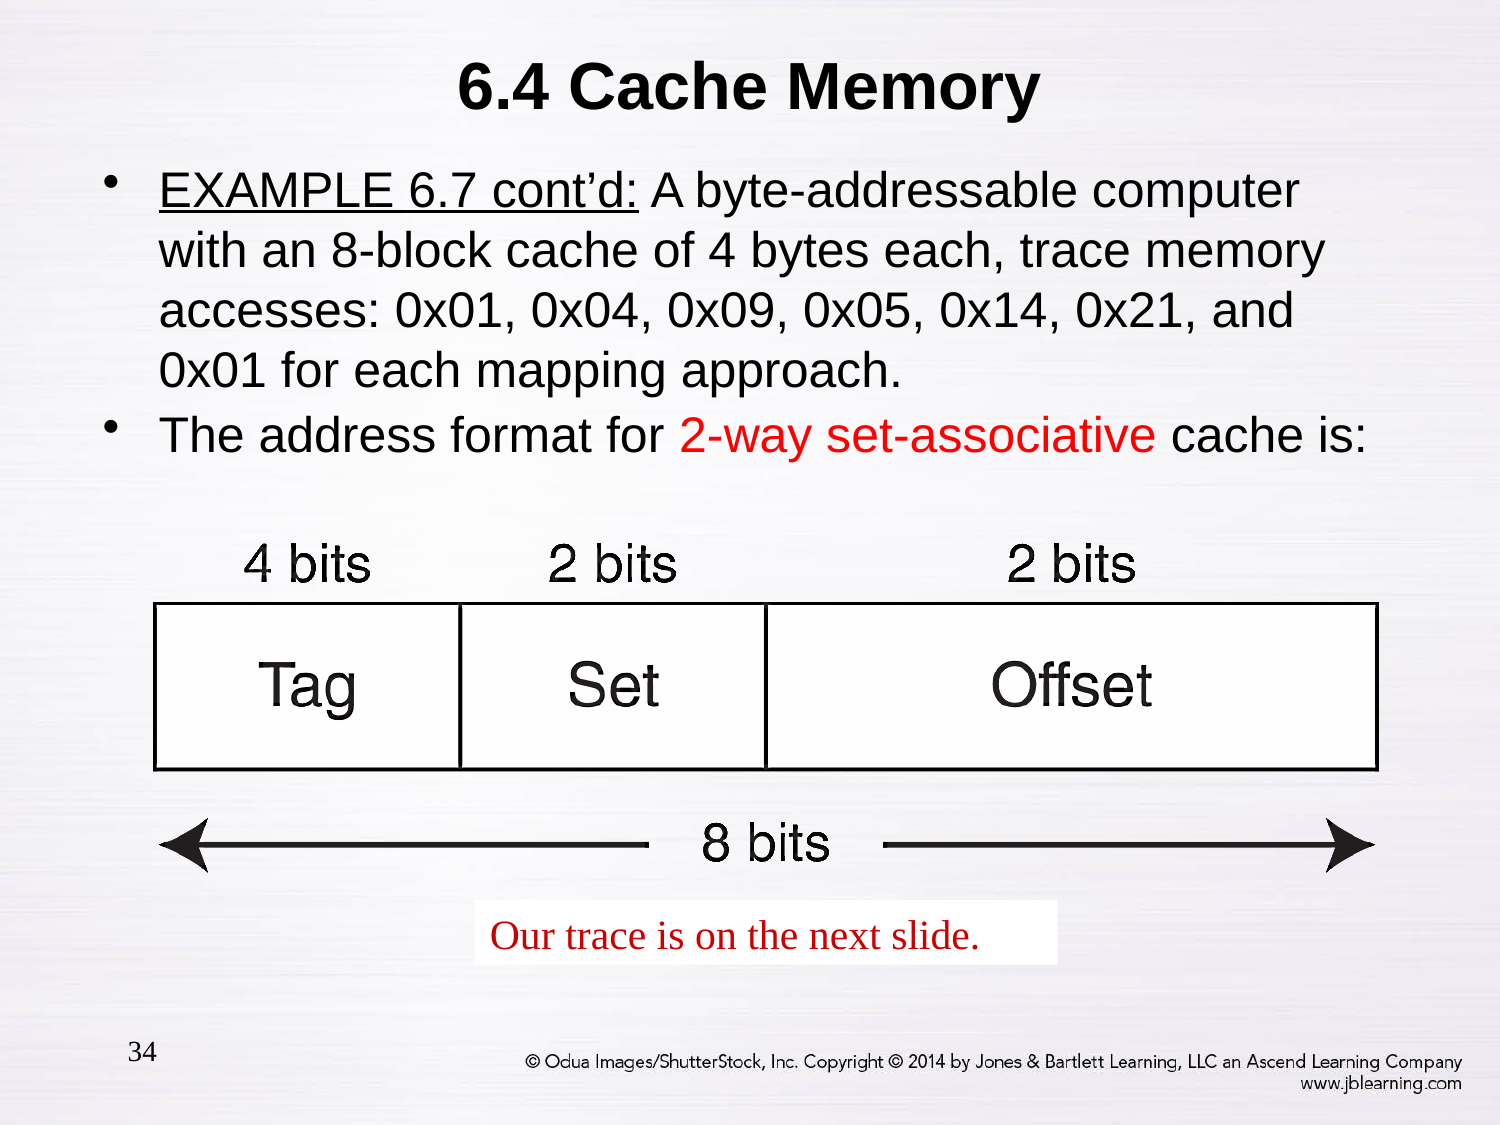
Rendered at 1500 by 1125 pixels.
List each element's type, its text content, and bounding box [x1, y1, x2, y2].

text_box Our trace is on the next slide. [474, 900, 1058, 965]
title 6.4 Cache Memory [262, 37, 1238, 128]
picture [0, 0, 1500, 1125]
slide_number 34 [112, 1025, 425, 1100]
list EXAMPLE 6.7 cont’d: A byte-addressable computer with an 8-block cache of 4 bytes each, trace memory accesses: 0x01, 0x04, 0x09, 0x05, 0x14, 0x21, and 0x01 for each mapping approach. The address format for 2-way set-associative cache is: [87, 149, 1413, 550]
